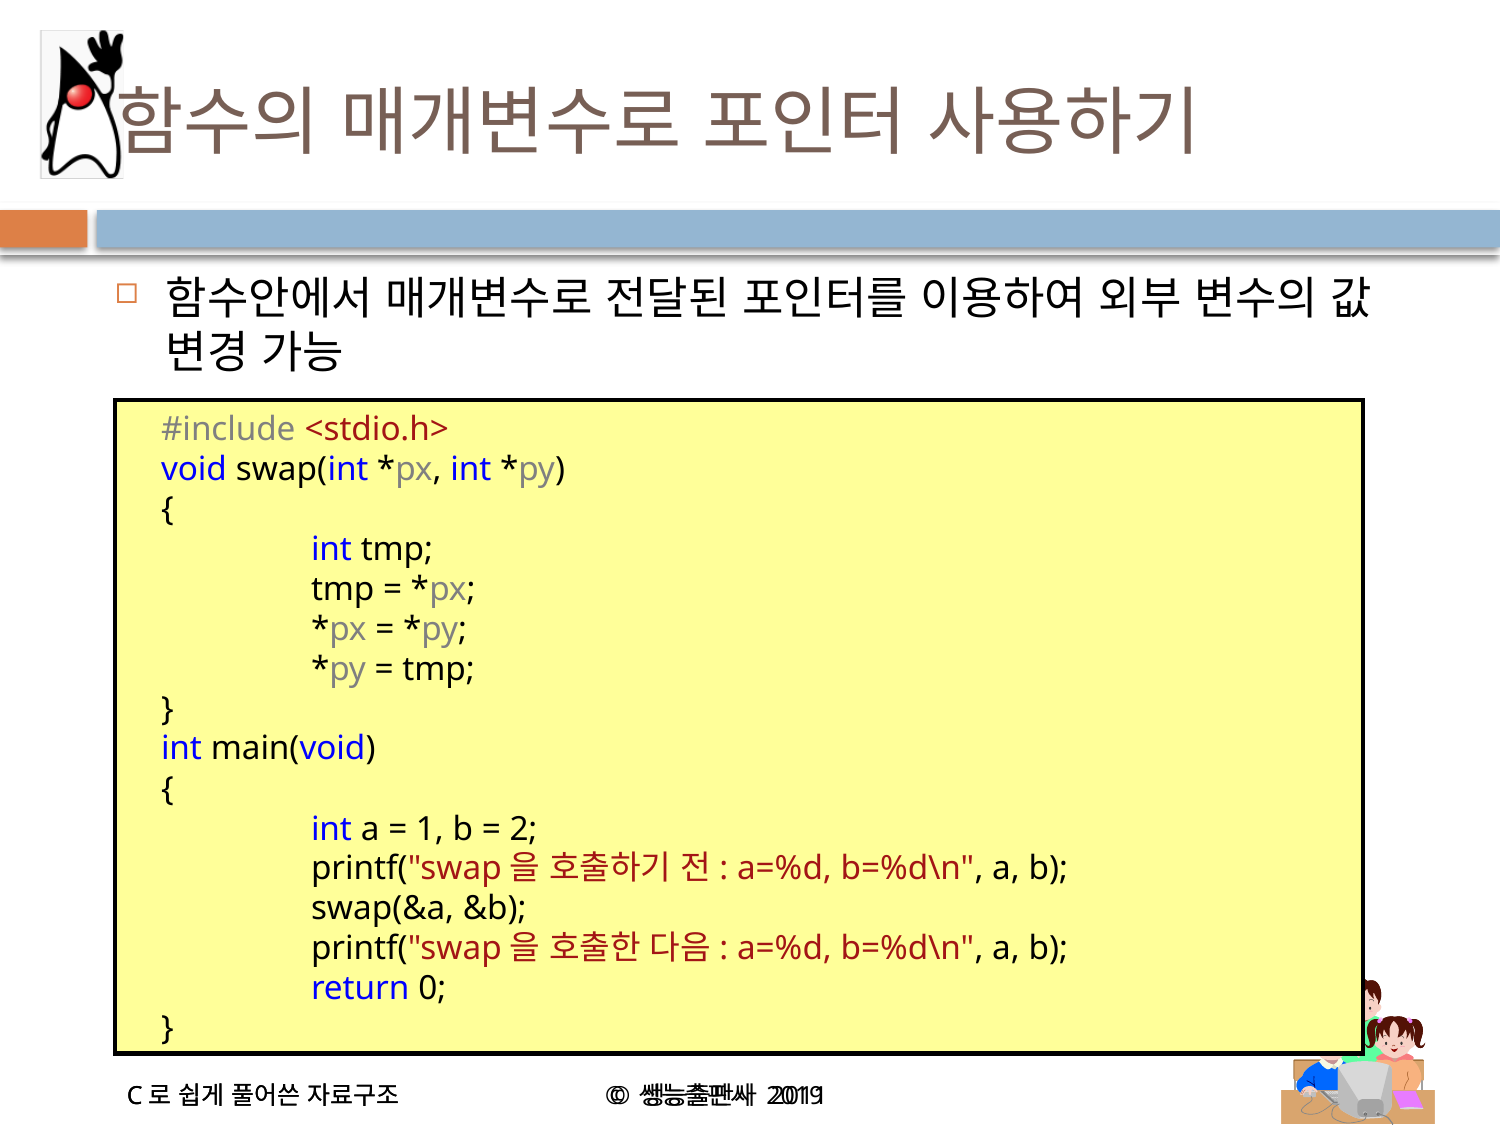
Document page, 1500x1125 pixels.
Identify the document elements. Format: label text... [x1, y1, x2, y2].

list 함수안에서 매개변수로 전달된 포인터를 이용하여 외부 변수의 값 변경 가능 [99, 262, 1400, 386]
picture [39, 30, 124, 179]
title 함수의 매개변수로 포인터 사용하기 [100, 37, 1438, 200]
text_box #include <stdio.h> void swap(int *px, int *py) { int tmp; tmp = *px; *px = *py; *py = tmp; } int main(void) { int a = 1, b = 2; printf("swap을 호출하기 전: a=%d, b=%d\n", a, b); swap(&a, &b); printf("swap을 호출한 다음: a=%d, b=%d\n", a, b); return 0; } [115, 400, 1363, 1054]
